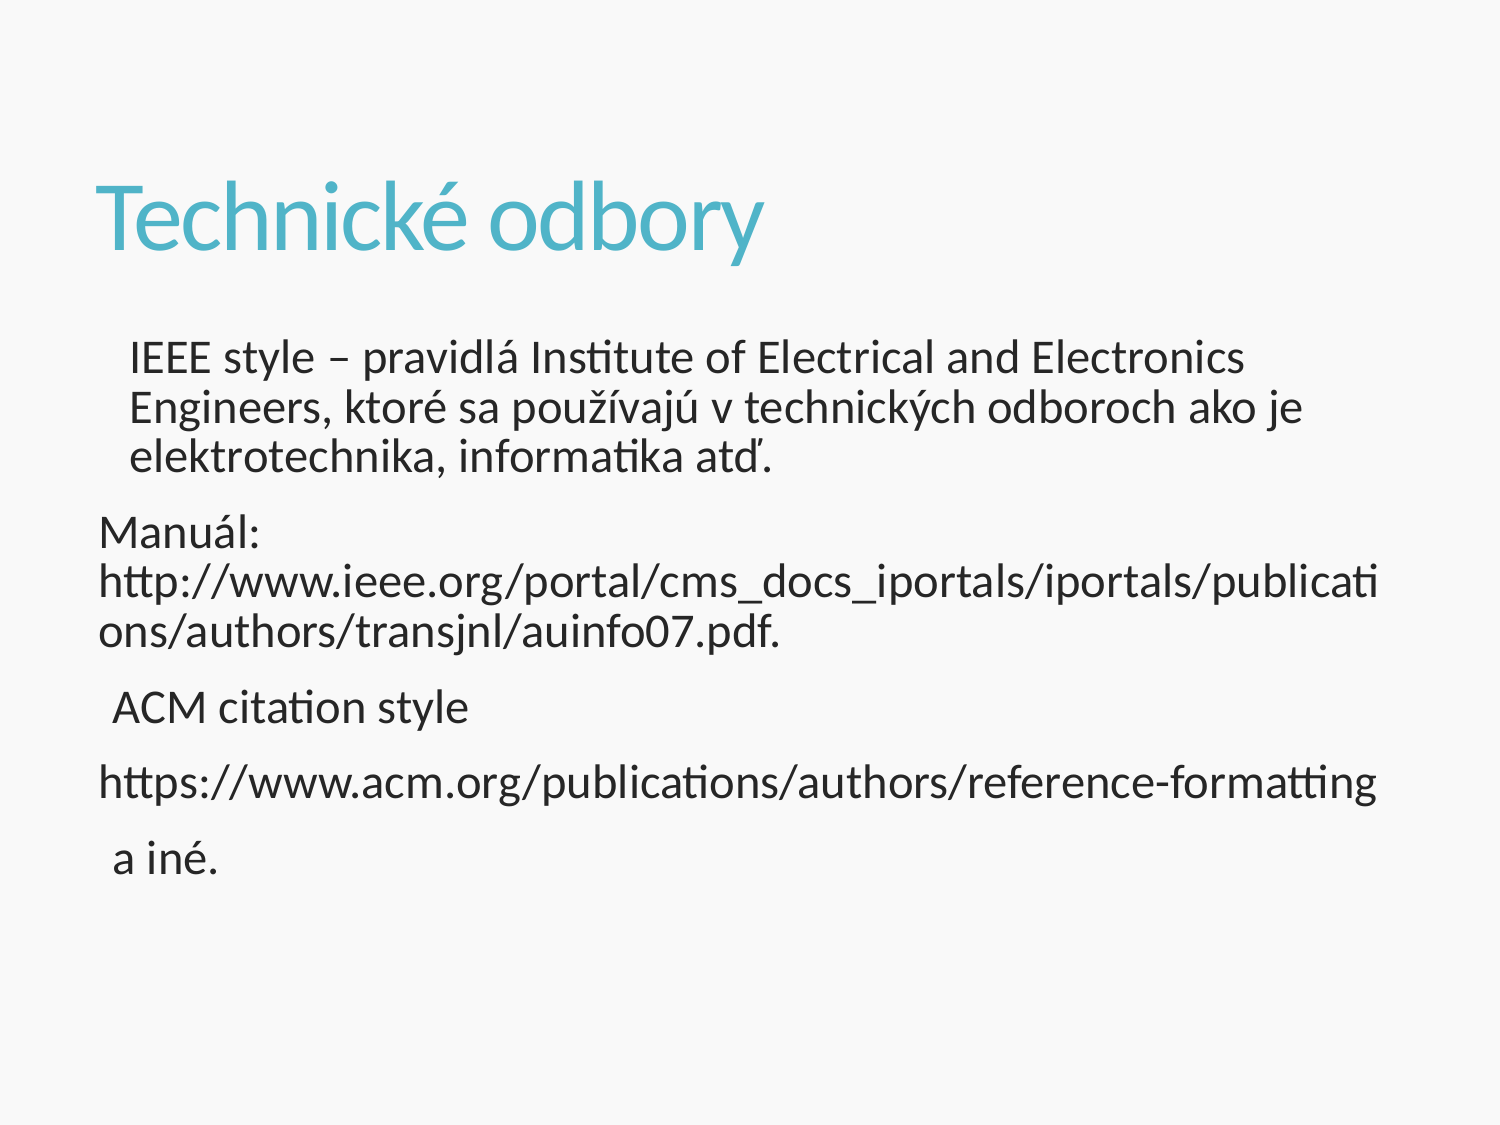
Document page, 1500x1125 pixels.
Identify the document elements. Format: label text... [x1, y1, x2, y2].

list IEEE style – pravidlá Institute of Electrical and Electronics Engineers, ktoré sa používajú v technických odboroch ako je elektrotechnika, informatika atď. Manuál: http://www.ieee.org/portal/cms_docs_iportals/iportals/publications/authors/transjnl/auinfo07.pdf. ACM citation style https://www.acm.org/publications/authors/reference-formatting a iné. [83, 326, 1407, 945]
title Technické odbory [80, 81, 1407, 354]
